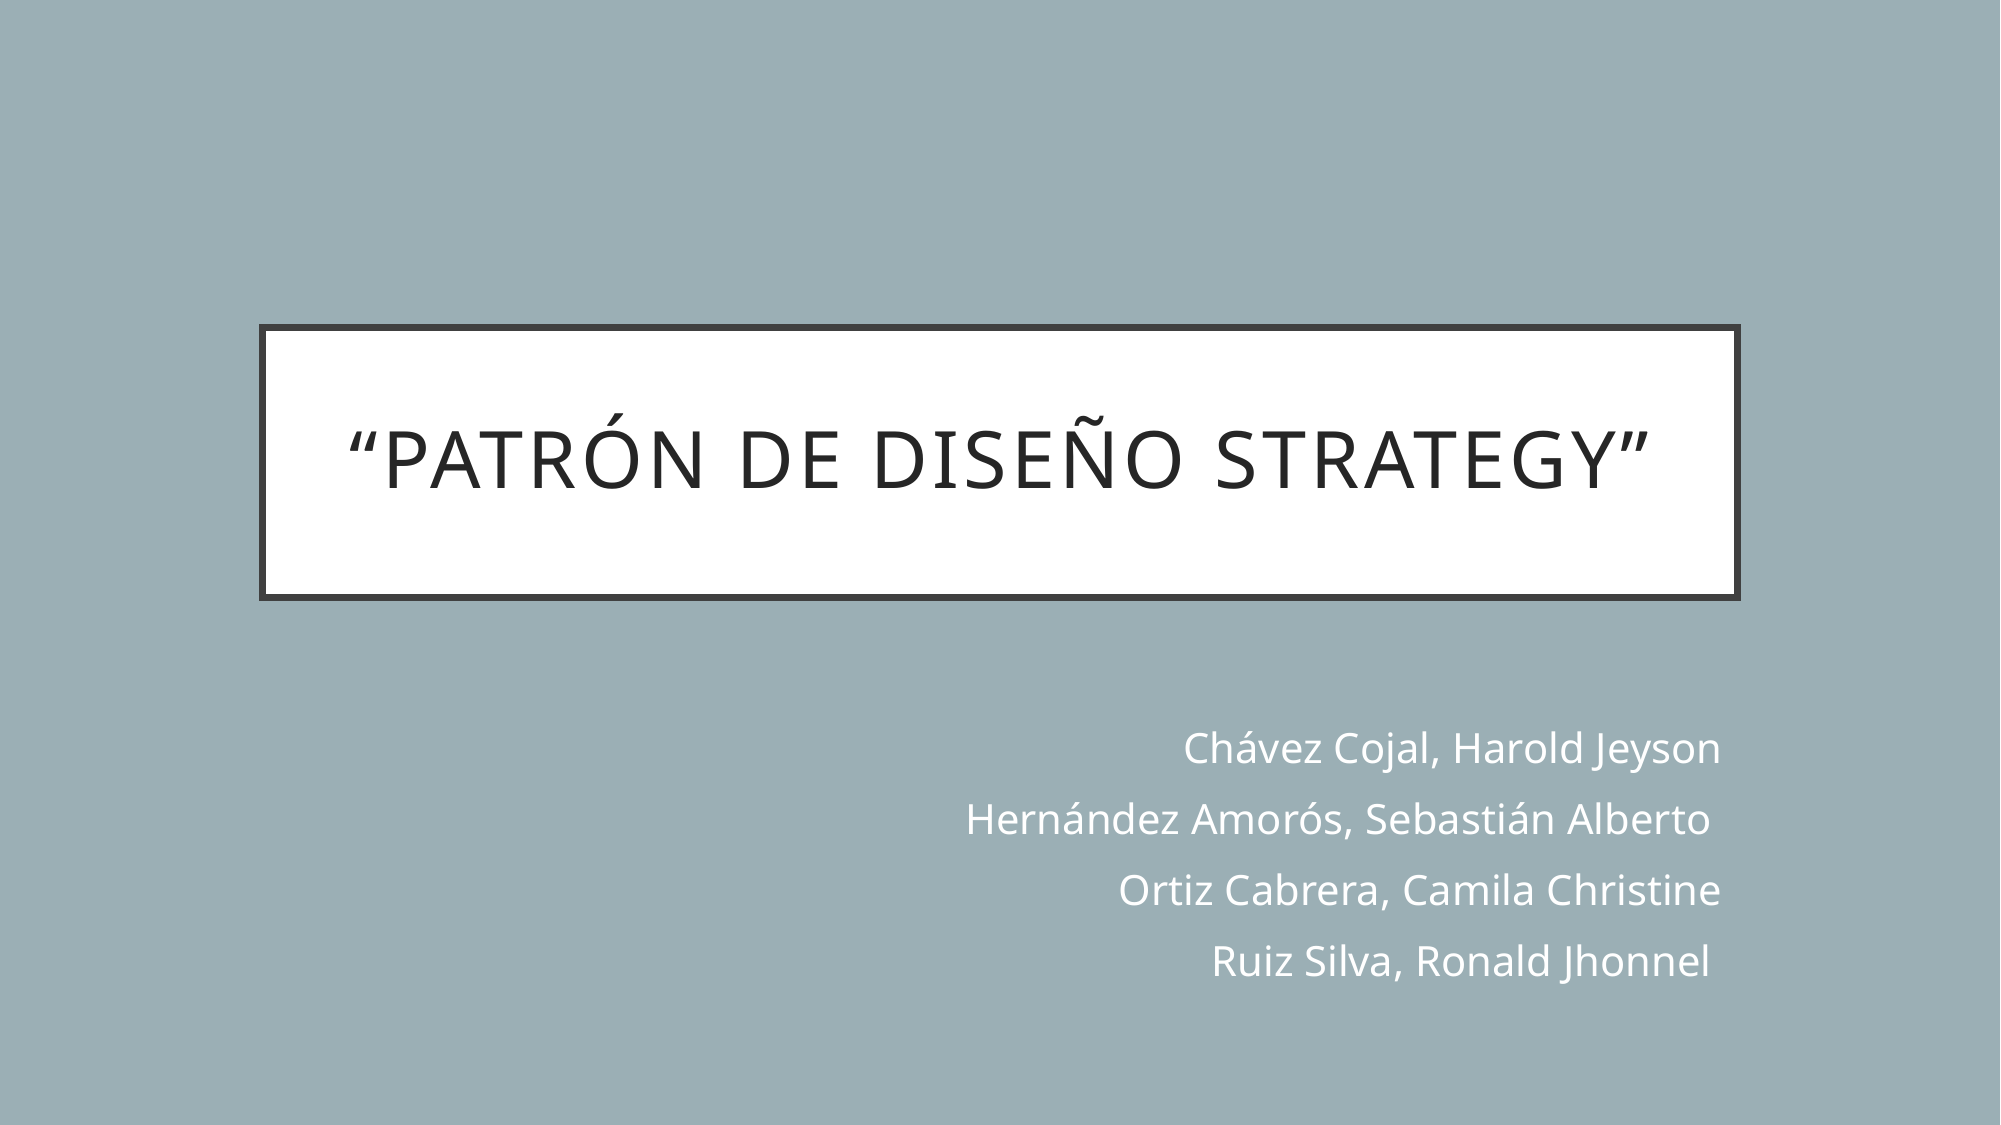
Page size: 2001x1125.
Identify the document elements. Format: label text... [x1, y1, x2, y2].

title “Patrón de diseño Strategy” [259, 324, 1741, 601]
subtitle Chávez Cojal, Harold Jeyson Hernández Amorós, Sebastián Alberto Ortiz Cabrera, Camila Christine Ruiz Silva, Ronald Jhonnel [442, 713, 1738, 1007]
